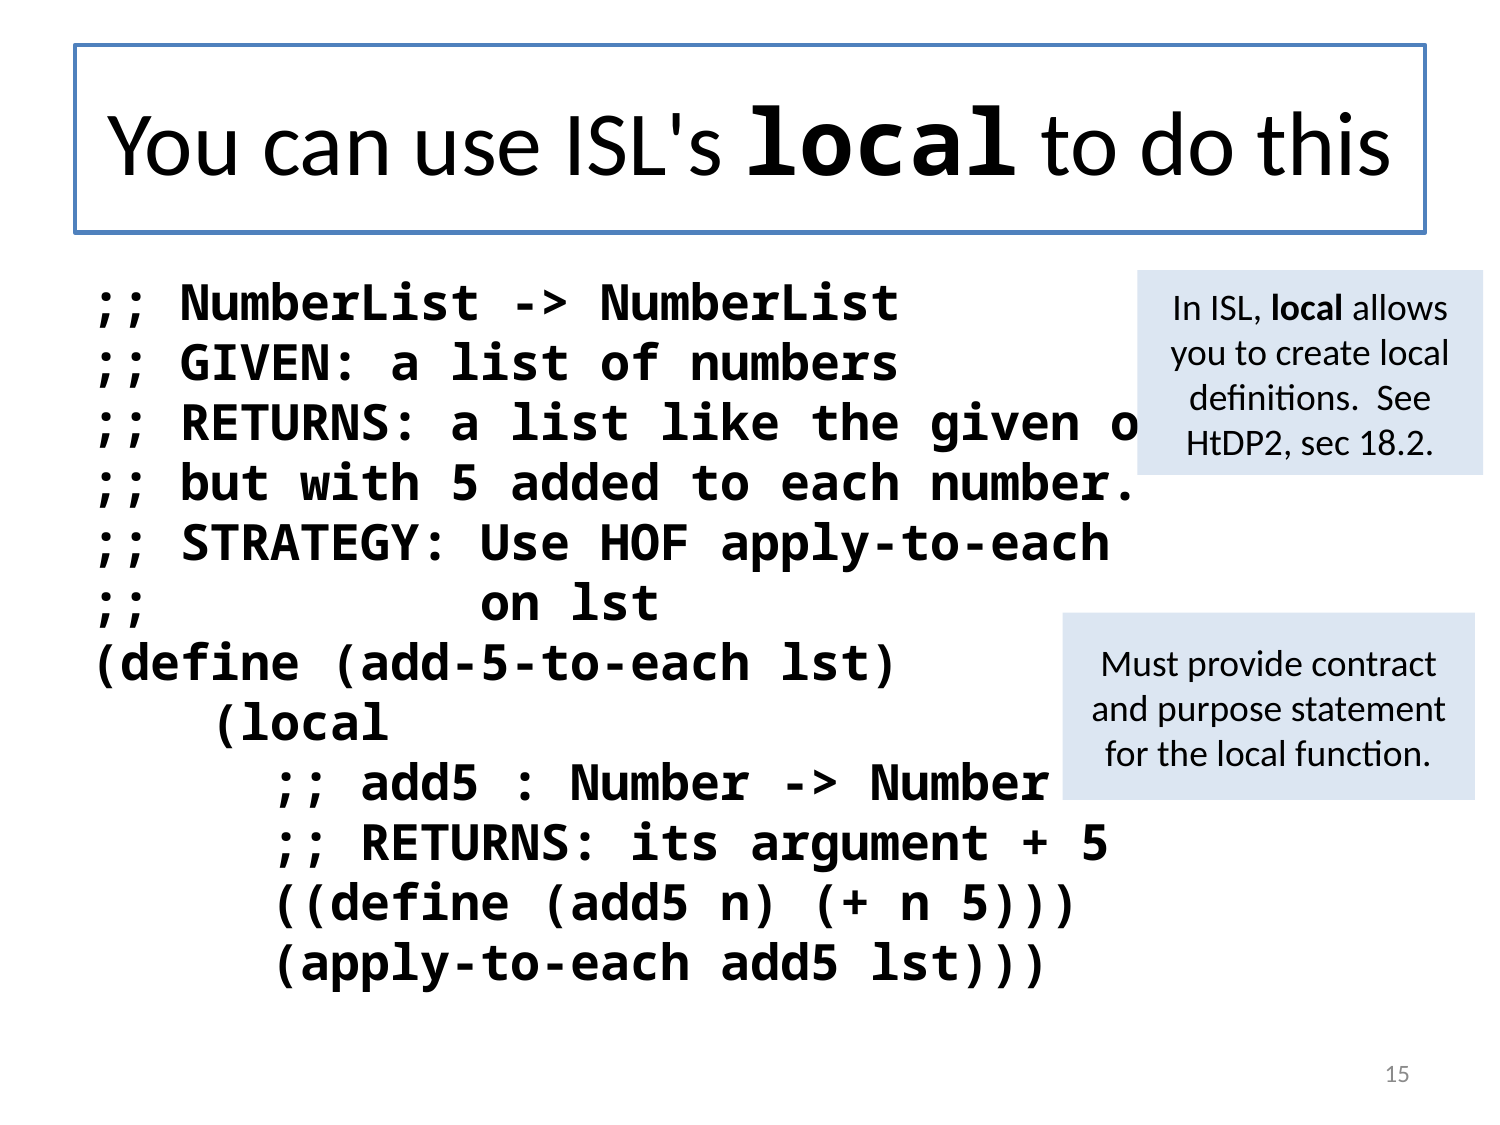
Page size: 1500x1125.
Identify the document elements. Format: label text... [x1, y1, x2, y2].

list ;; NumberList -> NumberList ;; GIVEN: a list of numbers ;; RETURNS: a list like the given one, ;; but with 5 added to each number. ;; STRATEGY: Use HOF apply-to-each ;; on lst (define (add-5-to-each lst) (local ;; add5 : Number -> Number ;; RETURNS: its argument + 5 ((define (add5 n) (+ n 5))) (apply-to-each add5 lst))) [75, 262, 1425, 1005]
text_box In ISL, local allows you to create local definitions. See HtDP2, sec 18.2. [1135, 268, 1485, 477]
slide_number 15 [1074, 1042, 1425, 1103]
text_box Must provide contract and purpose statement for the local function. [1060, 610, 1477, 802]
title You can use ISL's local to do this [73, 43, 1427, 235]
